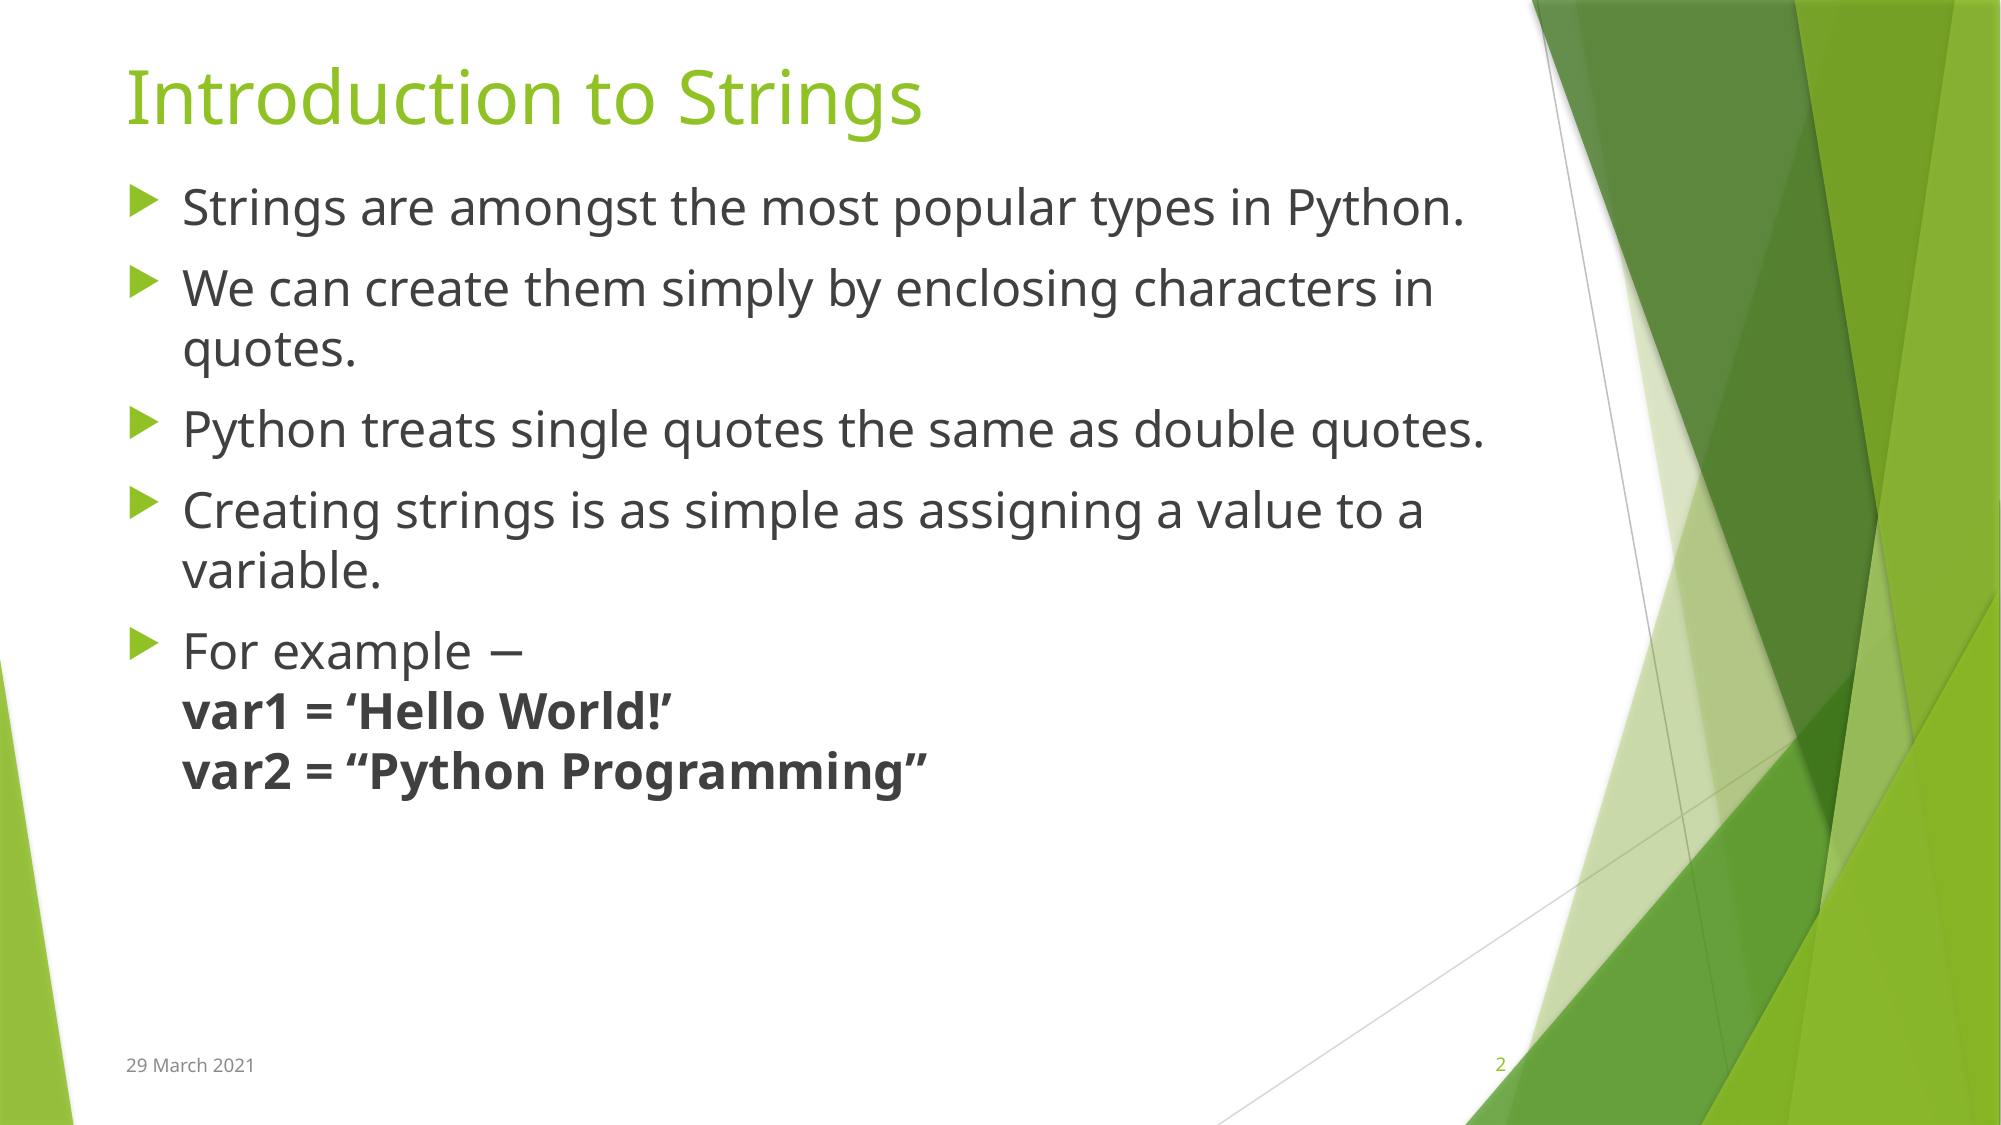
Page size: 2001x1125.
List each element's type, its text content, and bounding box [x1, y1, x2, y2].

title Introduction to Strings [111, 41, 1522, 152]
list Strings are amongst the most popular types in Python. We can create them simply by enclosing characters in quotes. Python treats single quotes the same as double quotes. Creating strings is as simple as assigning a value to a variable. For example − var1 = ‘Hello World!’ var2 = “Python Programming” [111, 168, 1522, 1036]
slide_number 2 [1409, 1035, 1522, 1095]
footer 29 March 2021 [111, 1035, 1145, 1095]
